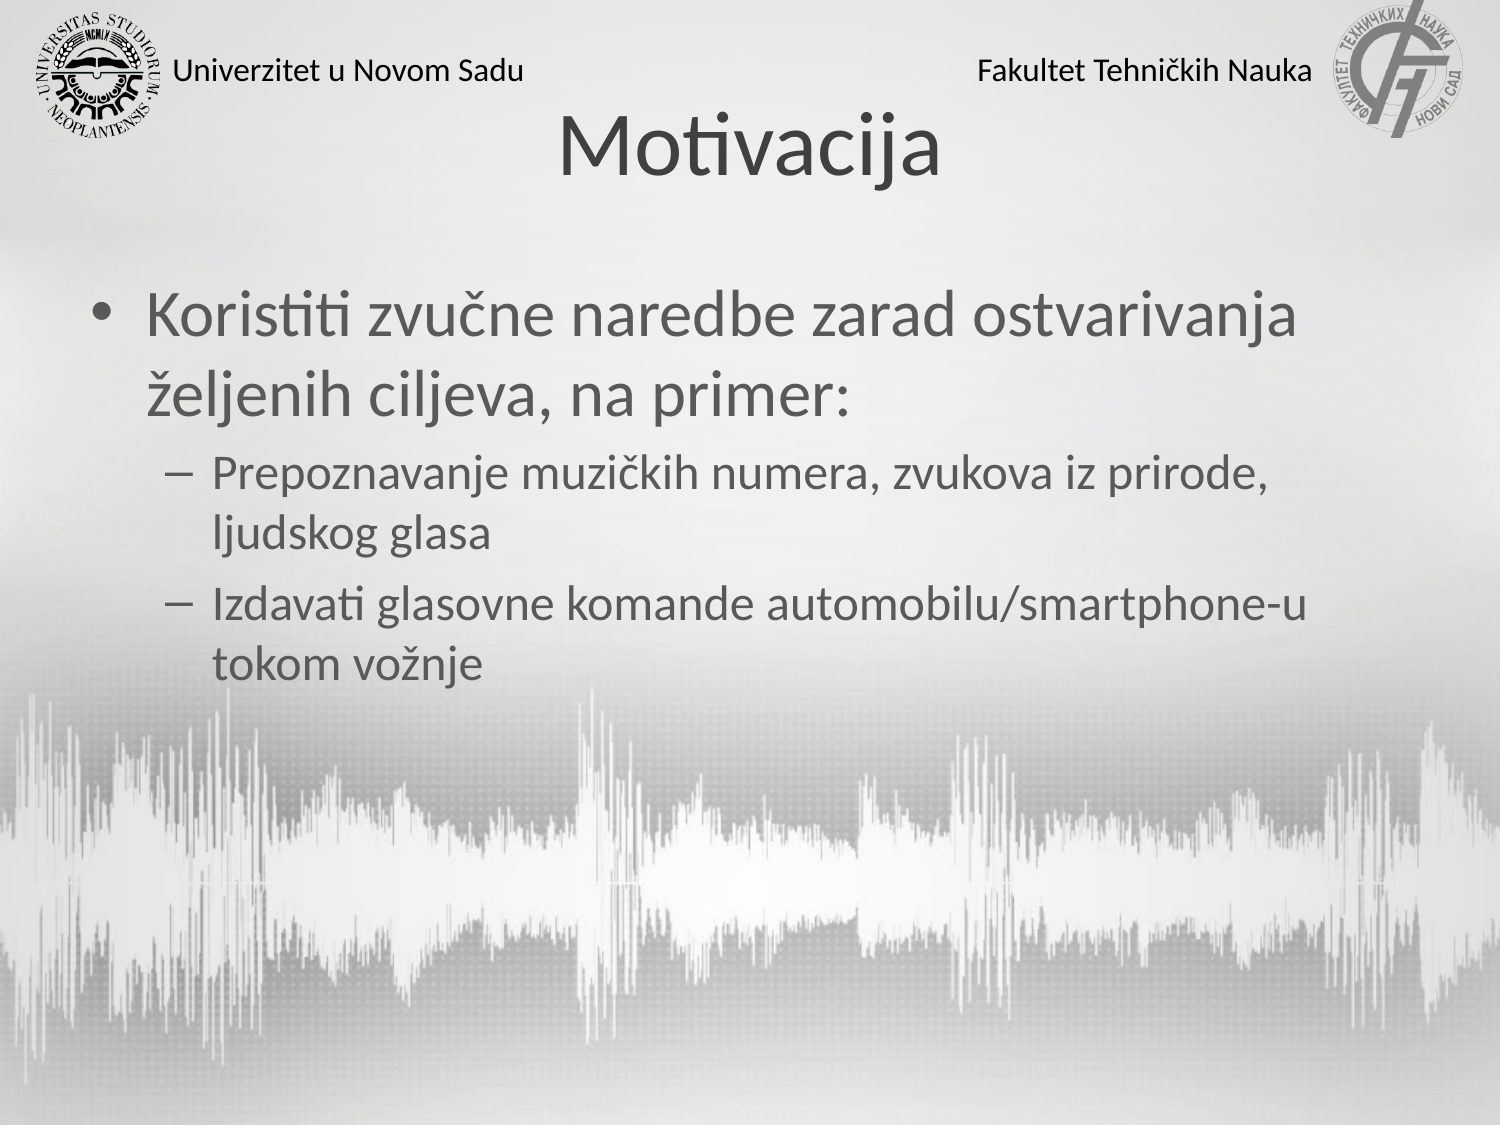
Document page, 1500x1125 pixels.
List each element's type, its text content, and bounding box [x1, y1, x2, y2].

title Motivacija [75, 45, 1425, 233]
text_box Fakultet Tehničkih Nauka [962, 40, 1328, 96]
picture [0, 0, 1500, 1125]
text_box Univerzitet u Novom Sadu [164, 40, 608, 96]
list Koristiti zvučne naredbe zarad ostvarivanja željenih ciljeva, na primer: Prepoznavanje muzičkih numera, zvukova iz prirode, ljudskog glasa Izdavati glasovne komande automobilu/smartphone-u tokom vožnje [75, 262, 1425, 1005]
